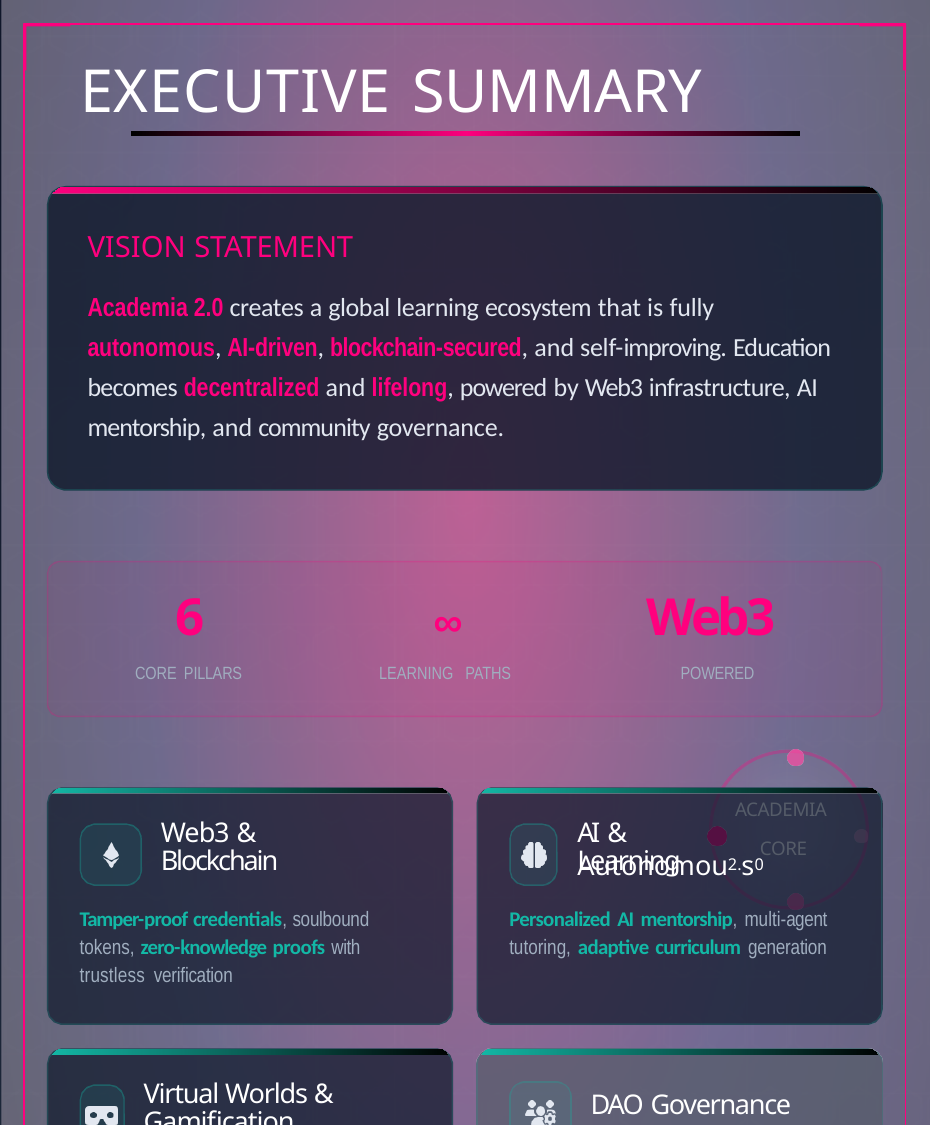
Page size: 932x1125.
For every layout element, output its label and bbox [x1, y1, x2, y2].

text_box [46, 130, 884, 491]
text_box [46, 1049, 878, 1125]
text_box [877, 787, 884, 1026]
text_box [46, 788, 878, 1048]
text_box [0, 0, 930, 1125]
text_box [877, 1048, 884, 1125]
text_box [46, 187, 878, 787]
